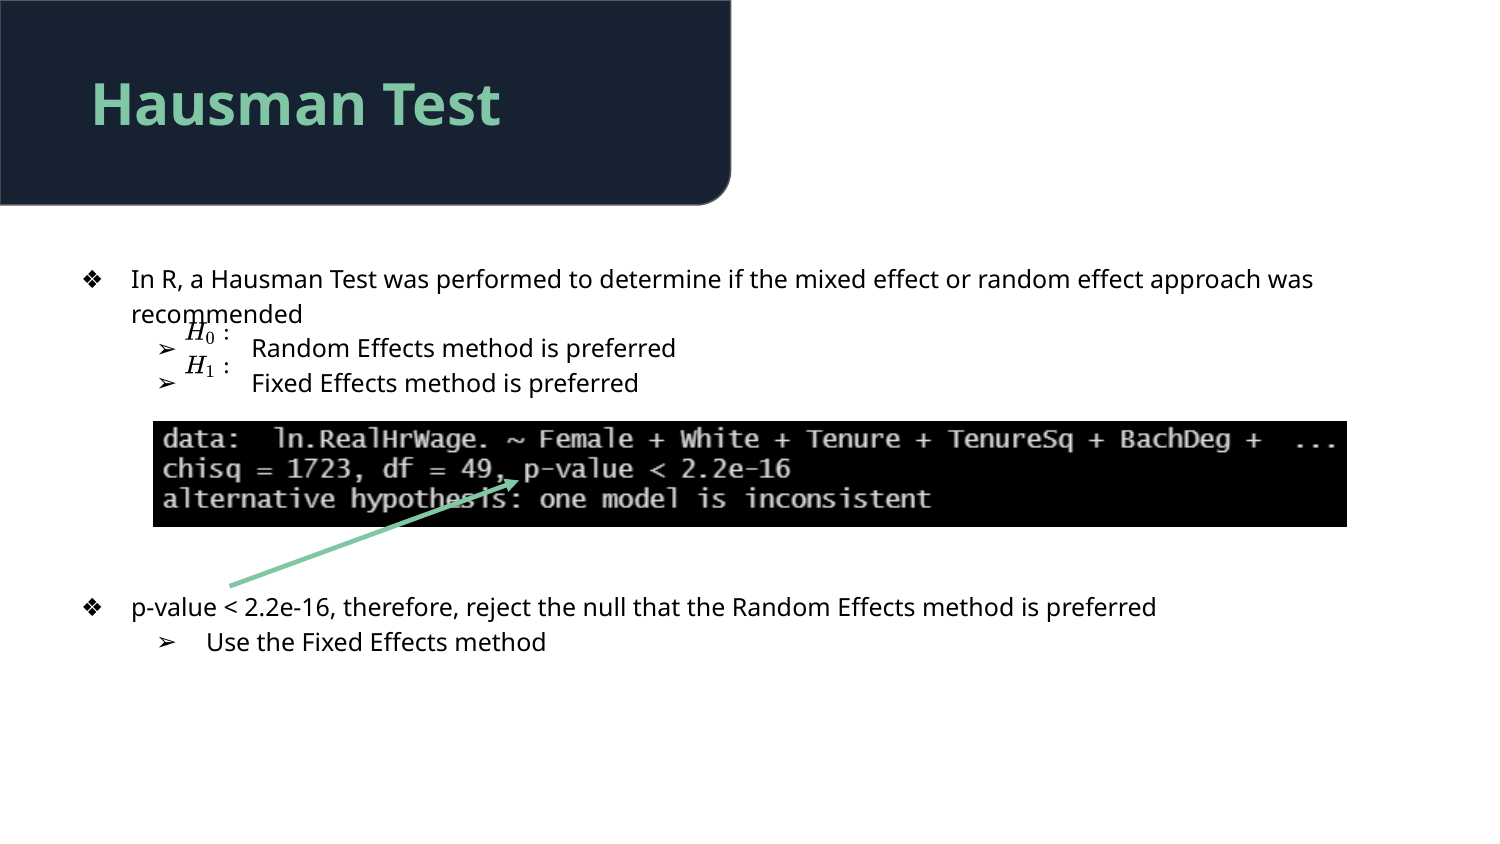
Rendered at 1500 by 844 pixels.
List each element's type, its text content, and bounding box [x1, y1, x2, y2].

title Hausman Test [0, 0, 731, 205]
text_box In R, a Hausman Test was performed to determine if the mixed effect or random effect approach was recommended Random Effects method is preferred Fixed Effects method is preferred [40, 244, 1373, 412]
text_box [229, 480, 520, 587]
text_box p-value < 2.2e-16, therefore, reject the null that the Random Effects method is preferred Use the Fixed Effects method [40, 572, 1403, 672]
picture [184, 322, 228, 378]
picture [153, 421, 1347, 527]
